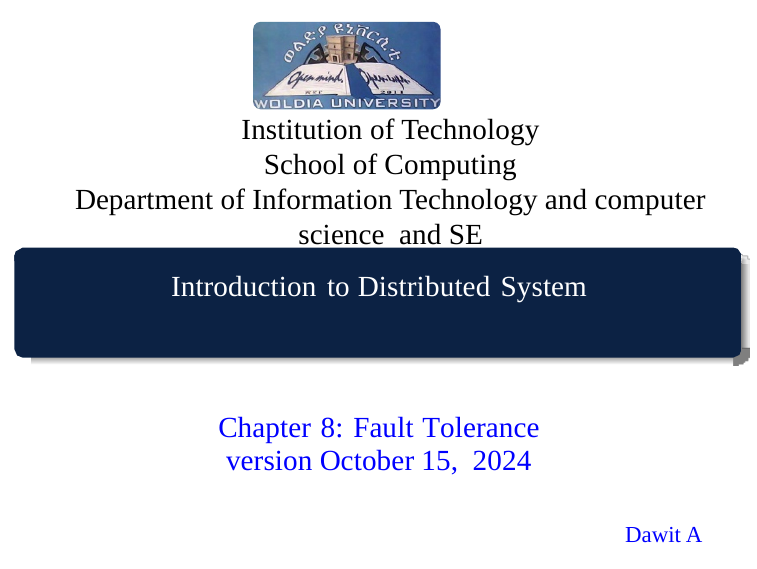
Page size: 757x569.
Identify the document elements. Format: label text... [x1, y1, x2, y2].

text_box Introduction to Distributed System [168, 271, 590, 343]
text_box [734, 350, 750, 366]
text_box [14, 247, 741, 254]
text_box Institution of Technology School of Computing Department of Information Technology and computer science and SE [65, 110, 716, 235]
text_box Dawit A [623, 522, 739, 550]
text_box [741, 253, 750, 264]
text_box [742, 264, 750, 350]
text_box [31, 358, 734, 366]
picture [252, 21, 441, 110]
text_box Chapter 8: Fault Tolerance version October 15, 2024 [95, 411, 663, 497]
text_box [14, 254, 742, 358]
